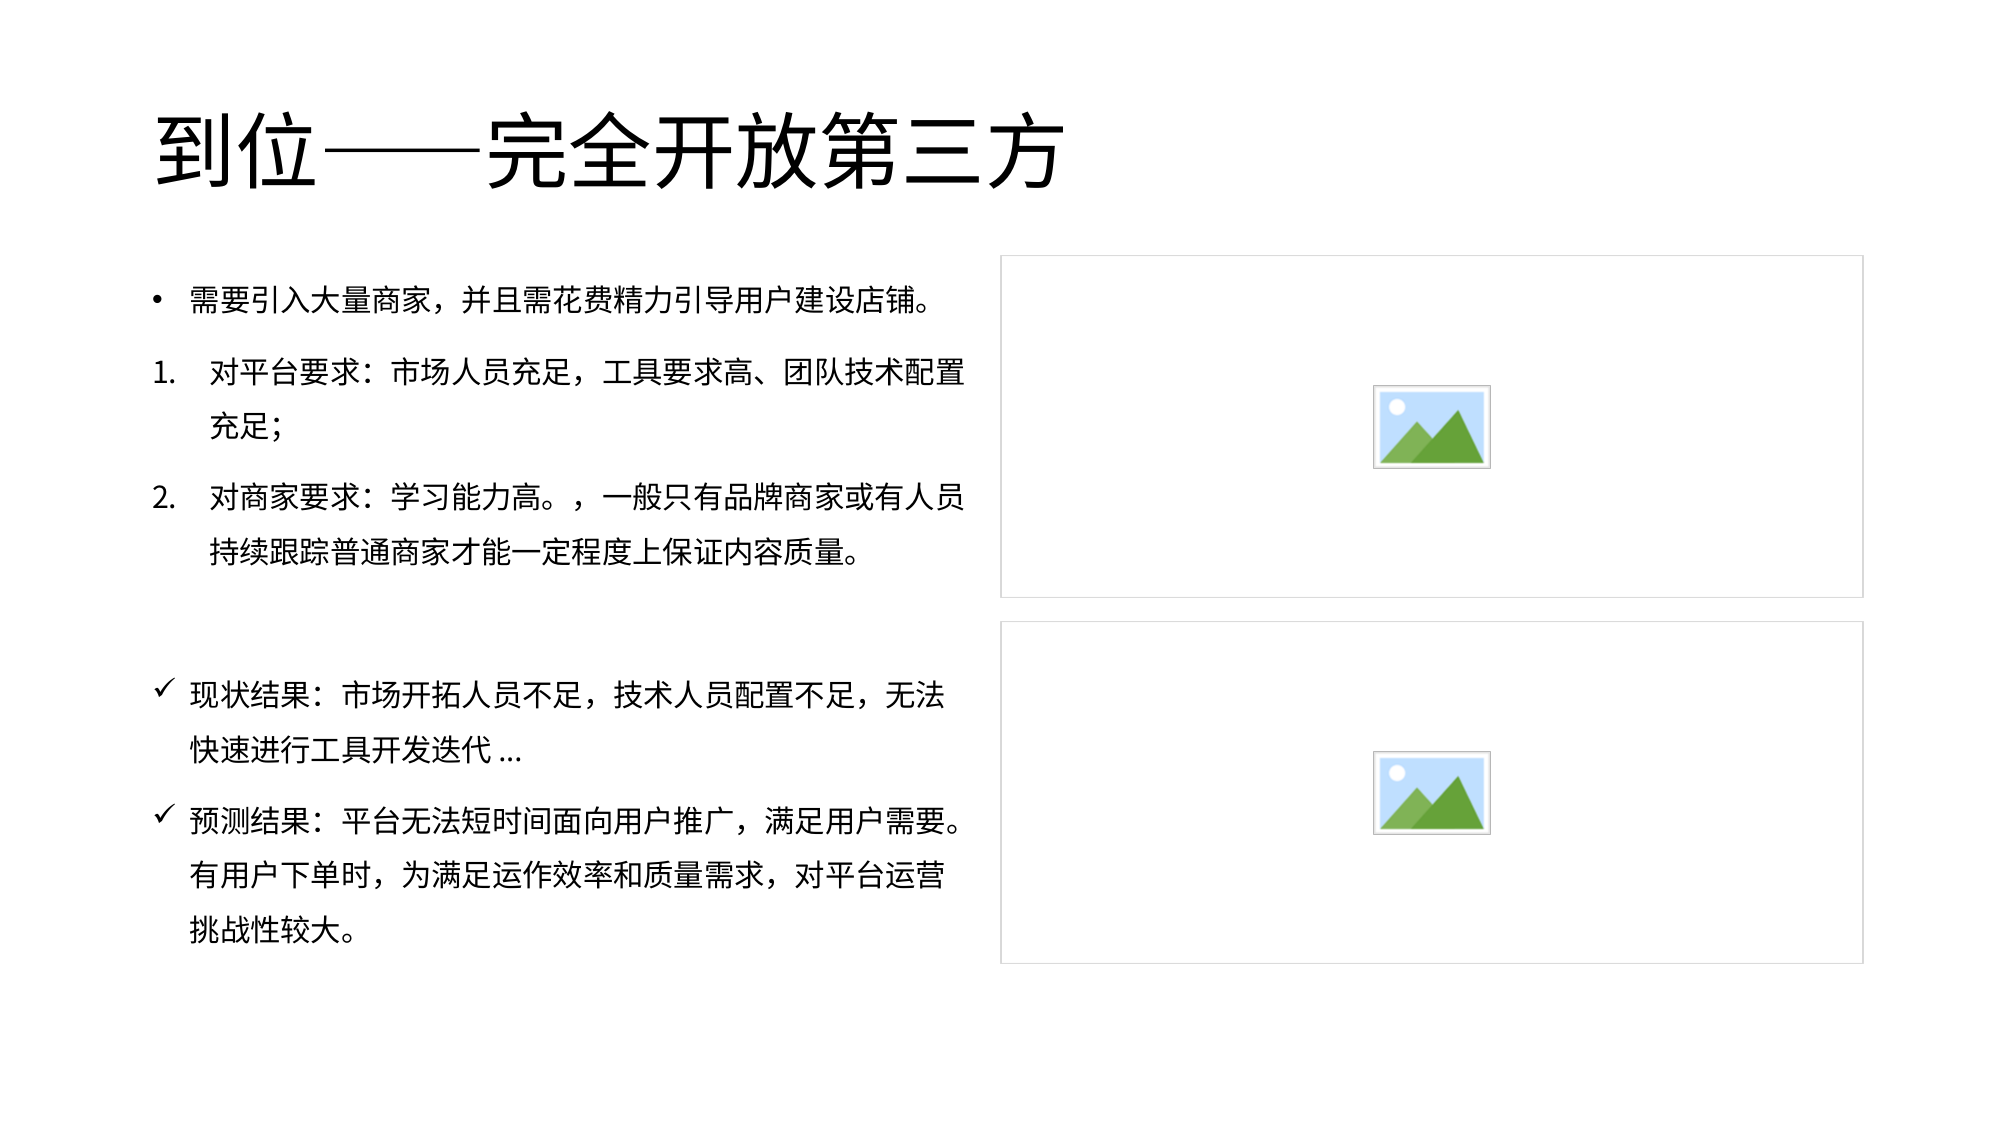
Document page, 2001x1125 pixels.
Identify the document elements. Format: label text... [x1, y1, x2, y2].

picture [1000, 621, 1864, 964]
text_box 到位——完全开放第三方 [137, 74, 1863, 236]
picture [1000, 255, 1864, 598]
text_box 需要引入大量商家，并且需花费精力引导用户建设店铺。 对平台要求：市场人员充足，工具要求高、团队技术配置充足； 对商家要求：学习能力高。，一般只有品牌商家或有人员持续跟踪普通商家才能一定程度上保证内容质量。 现状结果：市场开拓人员不足，技术人员配置不足，无法快速进行工具开发迭代... 预测结果：平台无法短时间面向用户推广，满足用户需要。有用户下单时，为满足运作效率和质量需求，对平台运营挑战性较大。 [137, 255, 982, 964]
